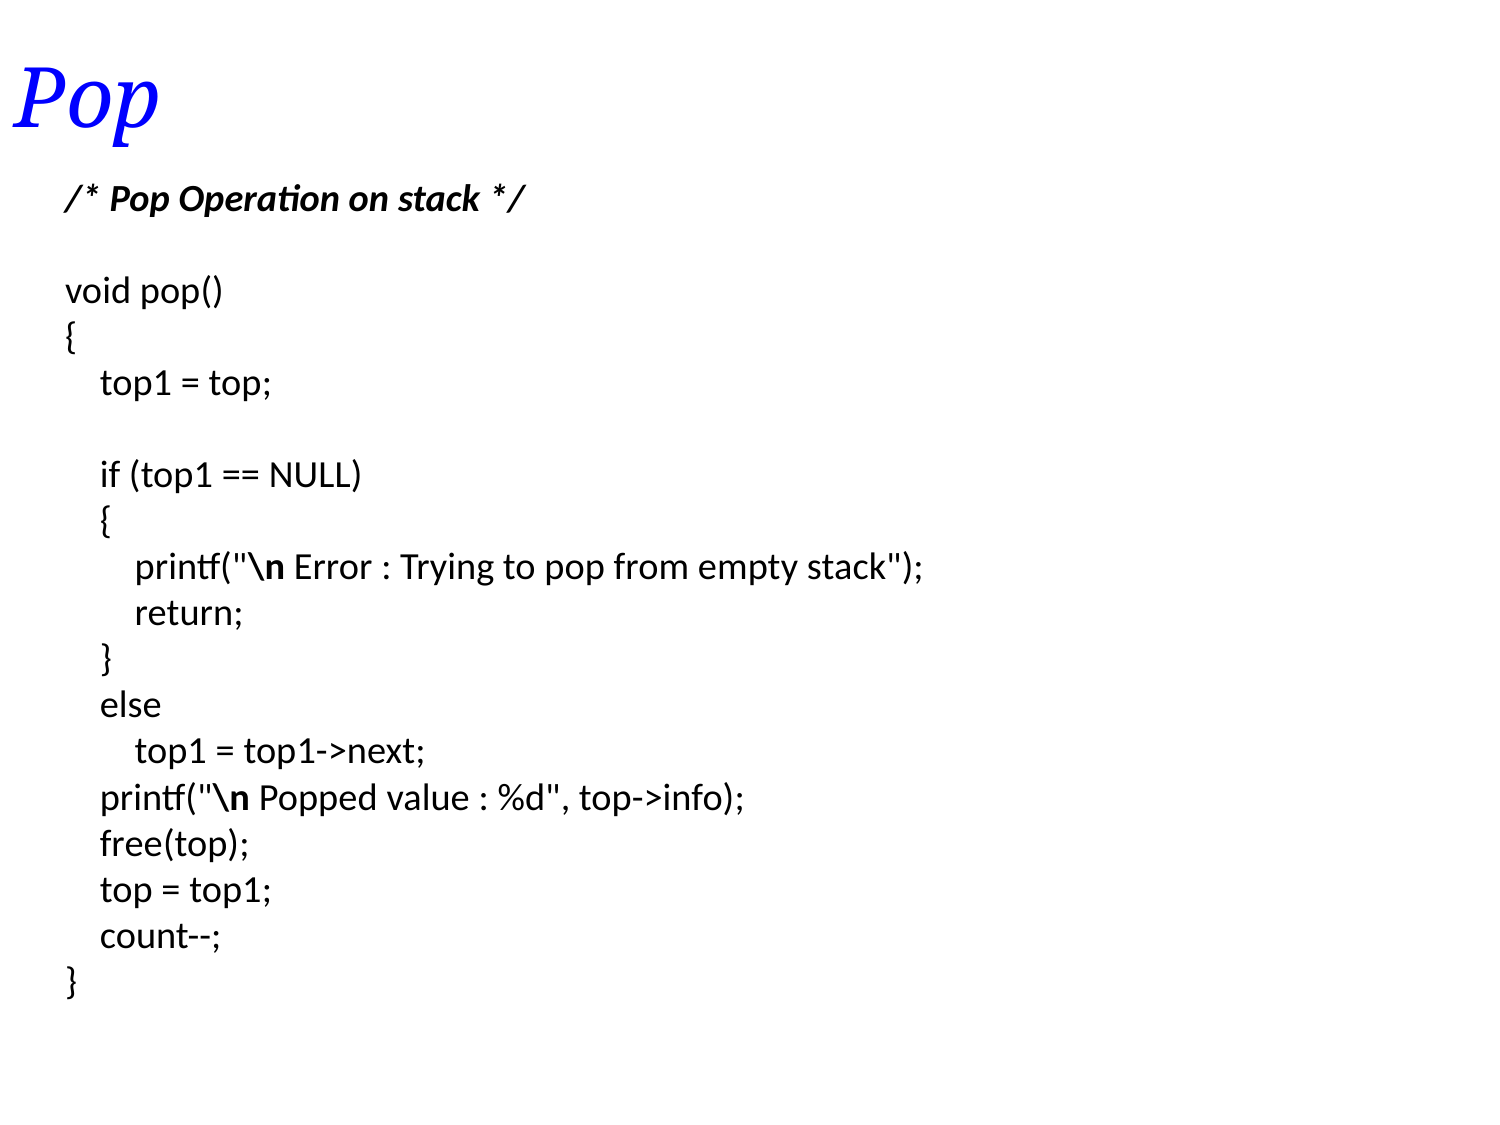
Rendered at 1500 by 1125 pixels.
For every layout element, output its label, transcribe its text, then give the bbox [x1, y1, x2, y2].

title /* Pop Operation on stack */ void pop() { top1 = top; if (top1 == NULL) { printf("\n Error : Trying to pop from empty stack"); return; } else top1 = top1->next; printf("\n Popped value : %d", top->info); free(top); top = top1; count--; } [50, 162, 1325, 1013]
text_box Pop [0, 0, 1275, 188]
